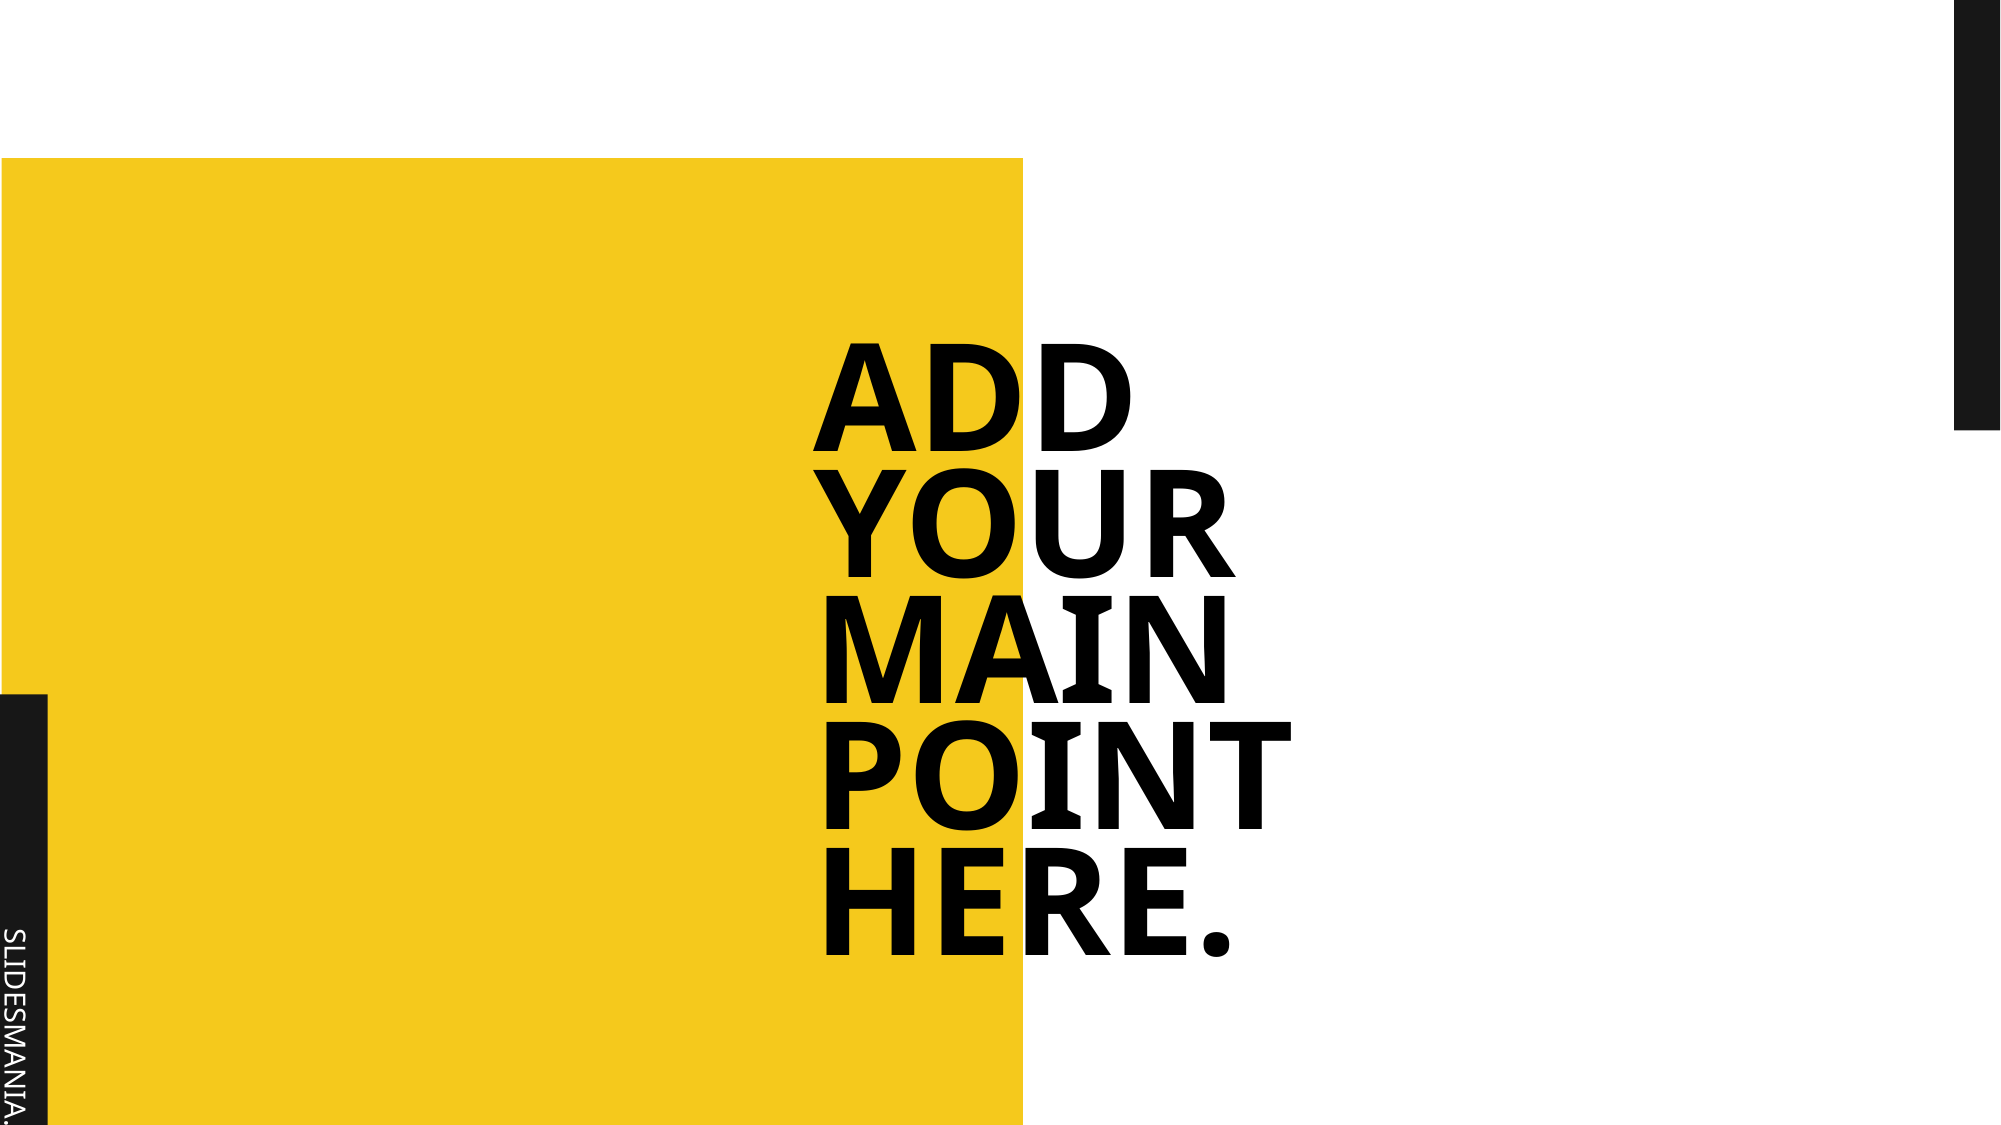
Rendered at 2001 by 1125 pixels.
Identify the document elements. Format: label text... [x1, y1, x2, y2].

title ADD YOUR MAIN POINT HERE. [793, 218, 1348, 1113]
